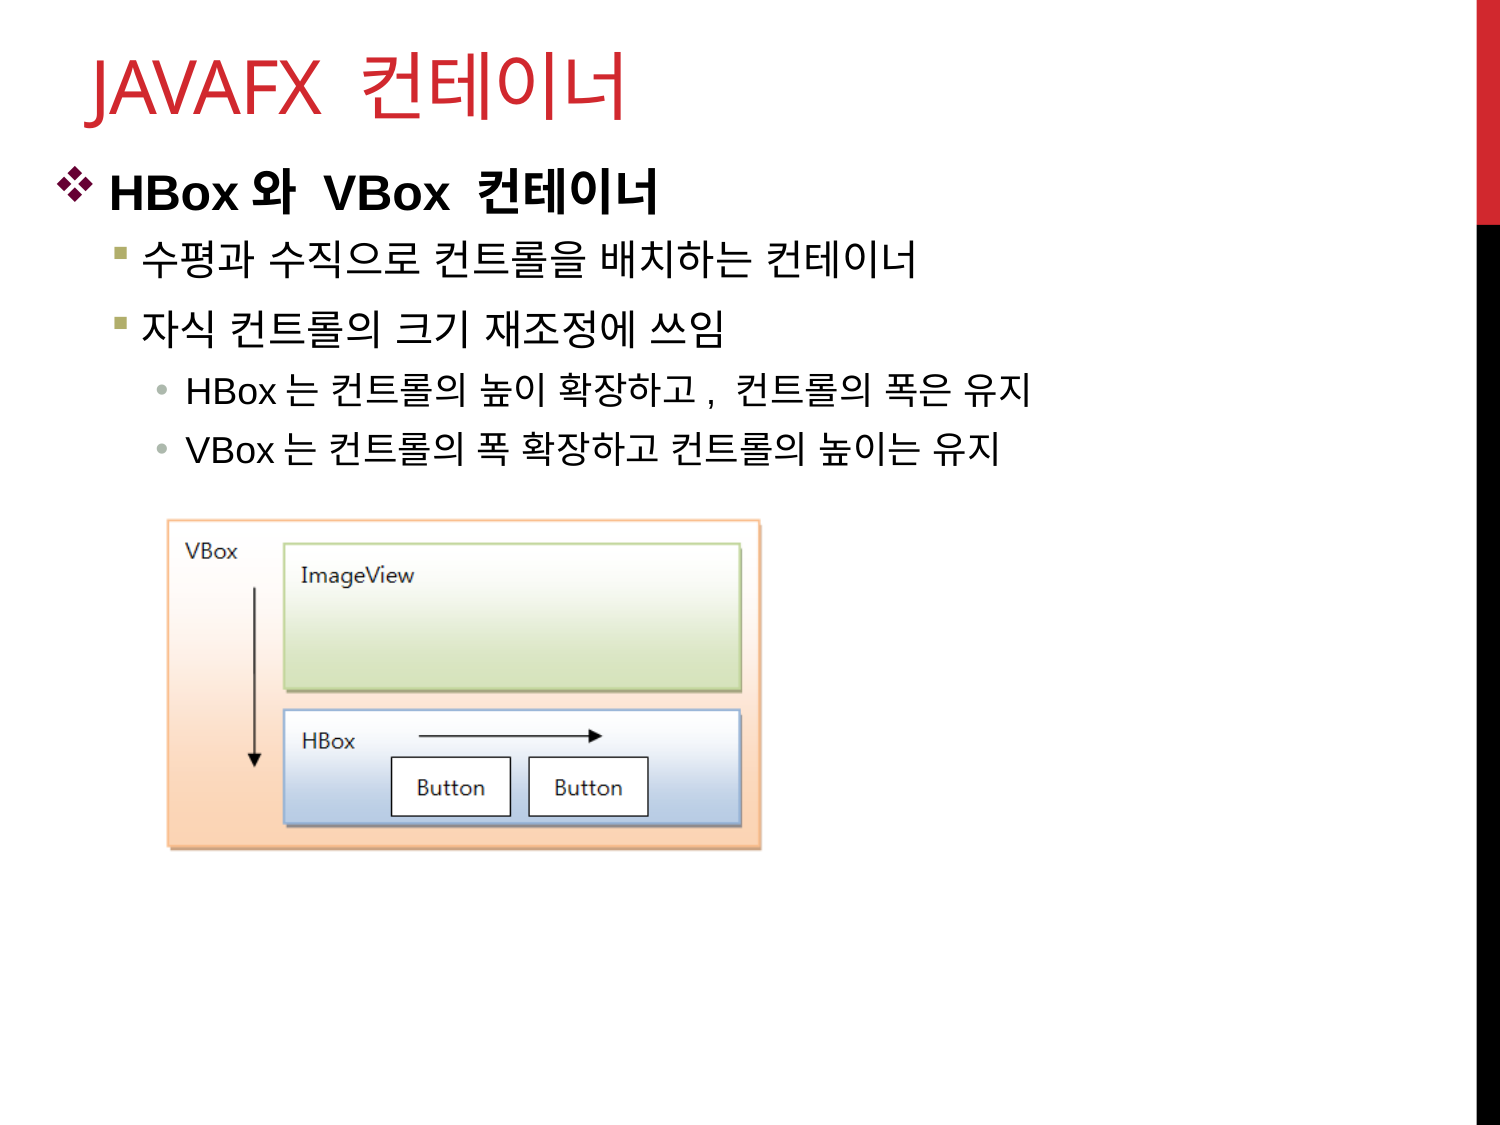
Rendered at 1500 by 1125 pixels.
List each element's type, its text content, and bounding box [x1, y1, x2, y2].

picture [163, 511, 766, 854]
list HBox와 VBox 컨테이너 수평과 수직으로 컨트롤을 배치하는 컨테이너 자식 컨트롤의 크기 재조정에 쓰임 HBox는 컨트롤의 높이 확장하고, 컨트롤의 폭은 유지 VBox는 컨트롤의 폭 확장하고 컨트롤의 높이는 유지 [37, 152, 1463, 1091]
title JavaFX 컨테이너 [75, 25, 1140, 138]
